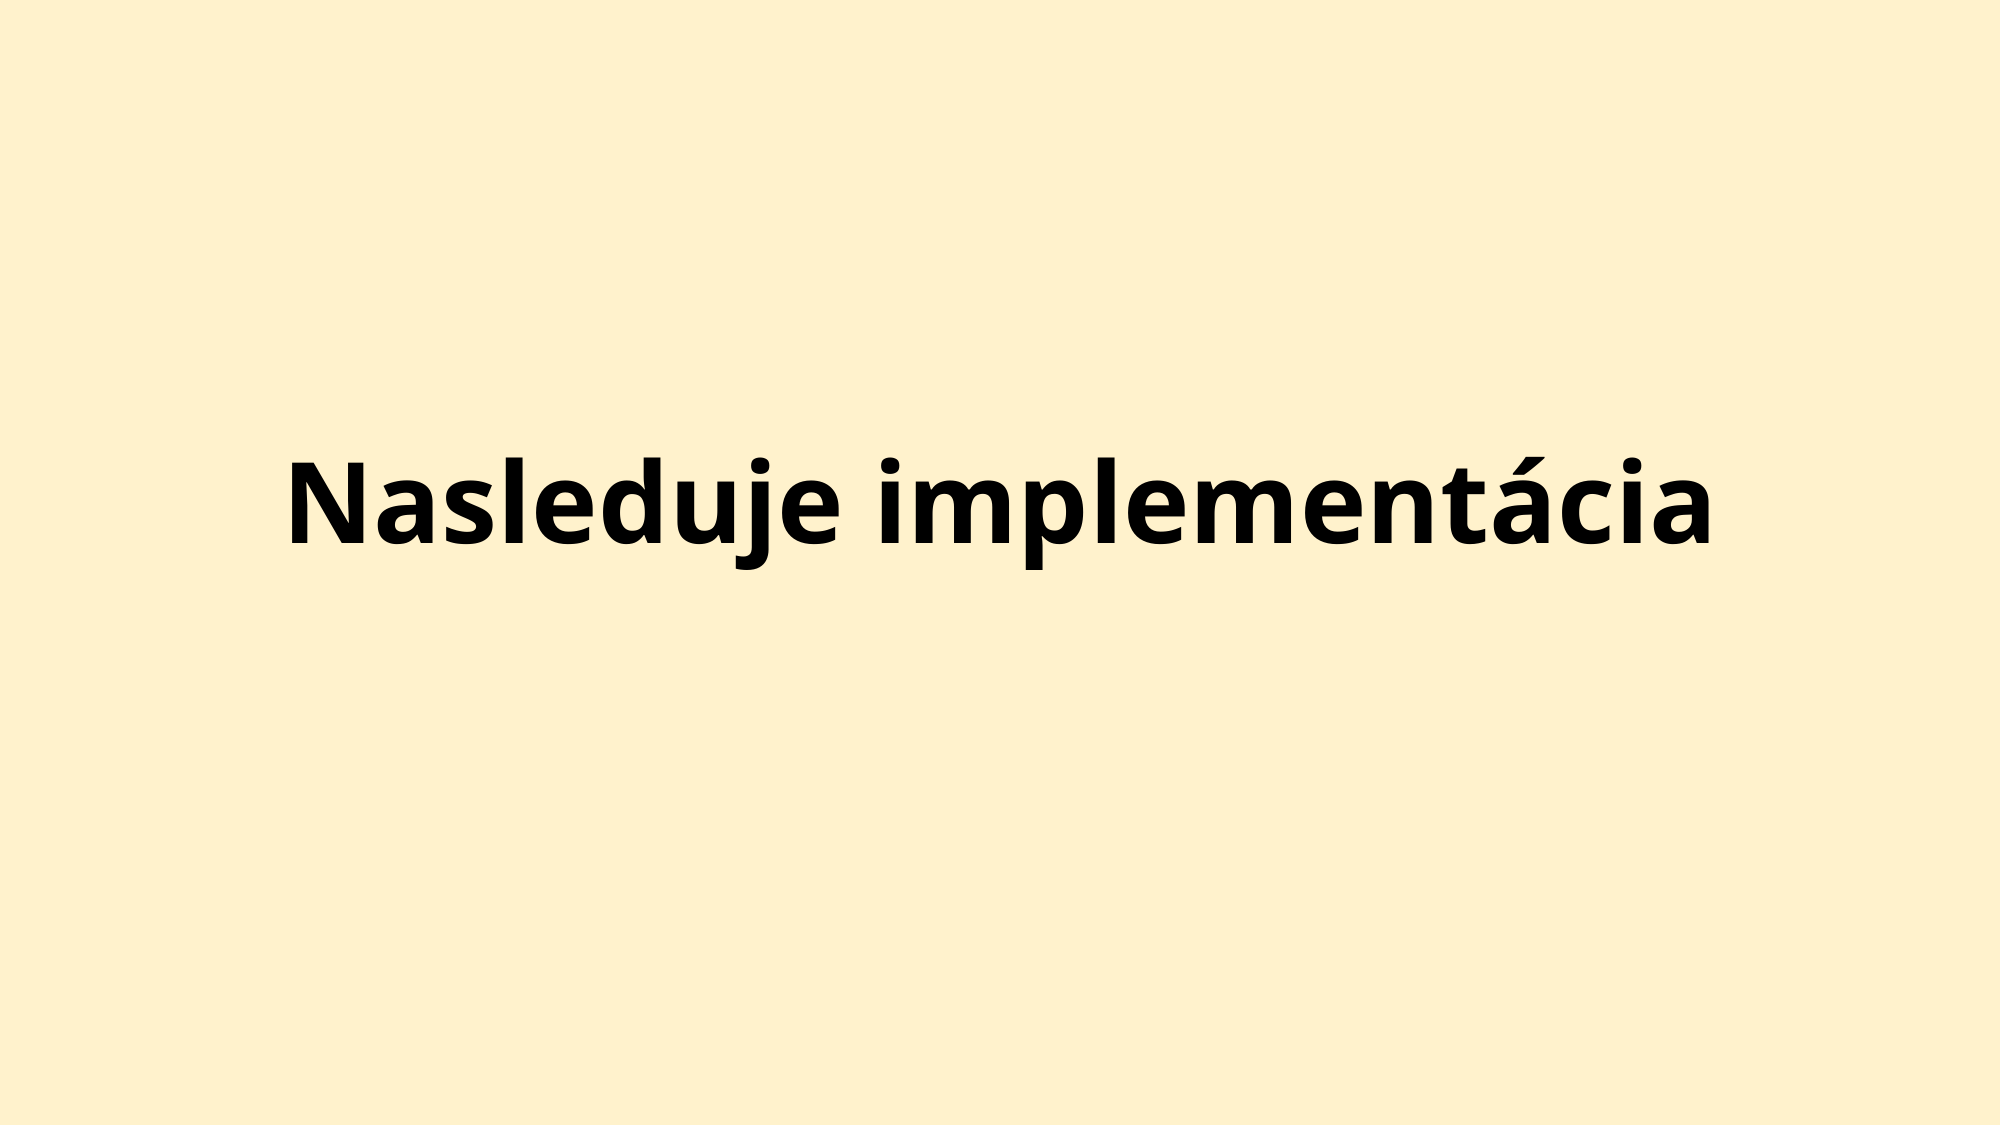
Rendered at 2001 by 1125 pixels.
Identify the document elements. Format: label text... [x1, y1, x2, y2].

title Nasleduje implementácia [249, 184, 1750, 576]
